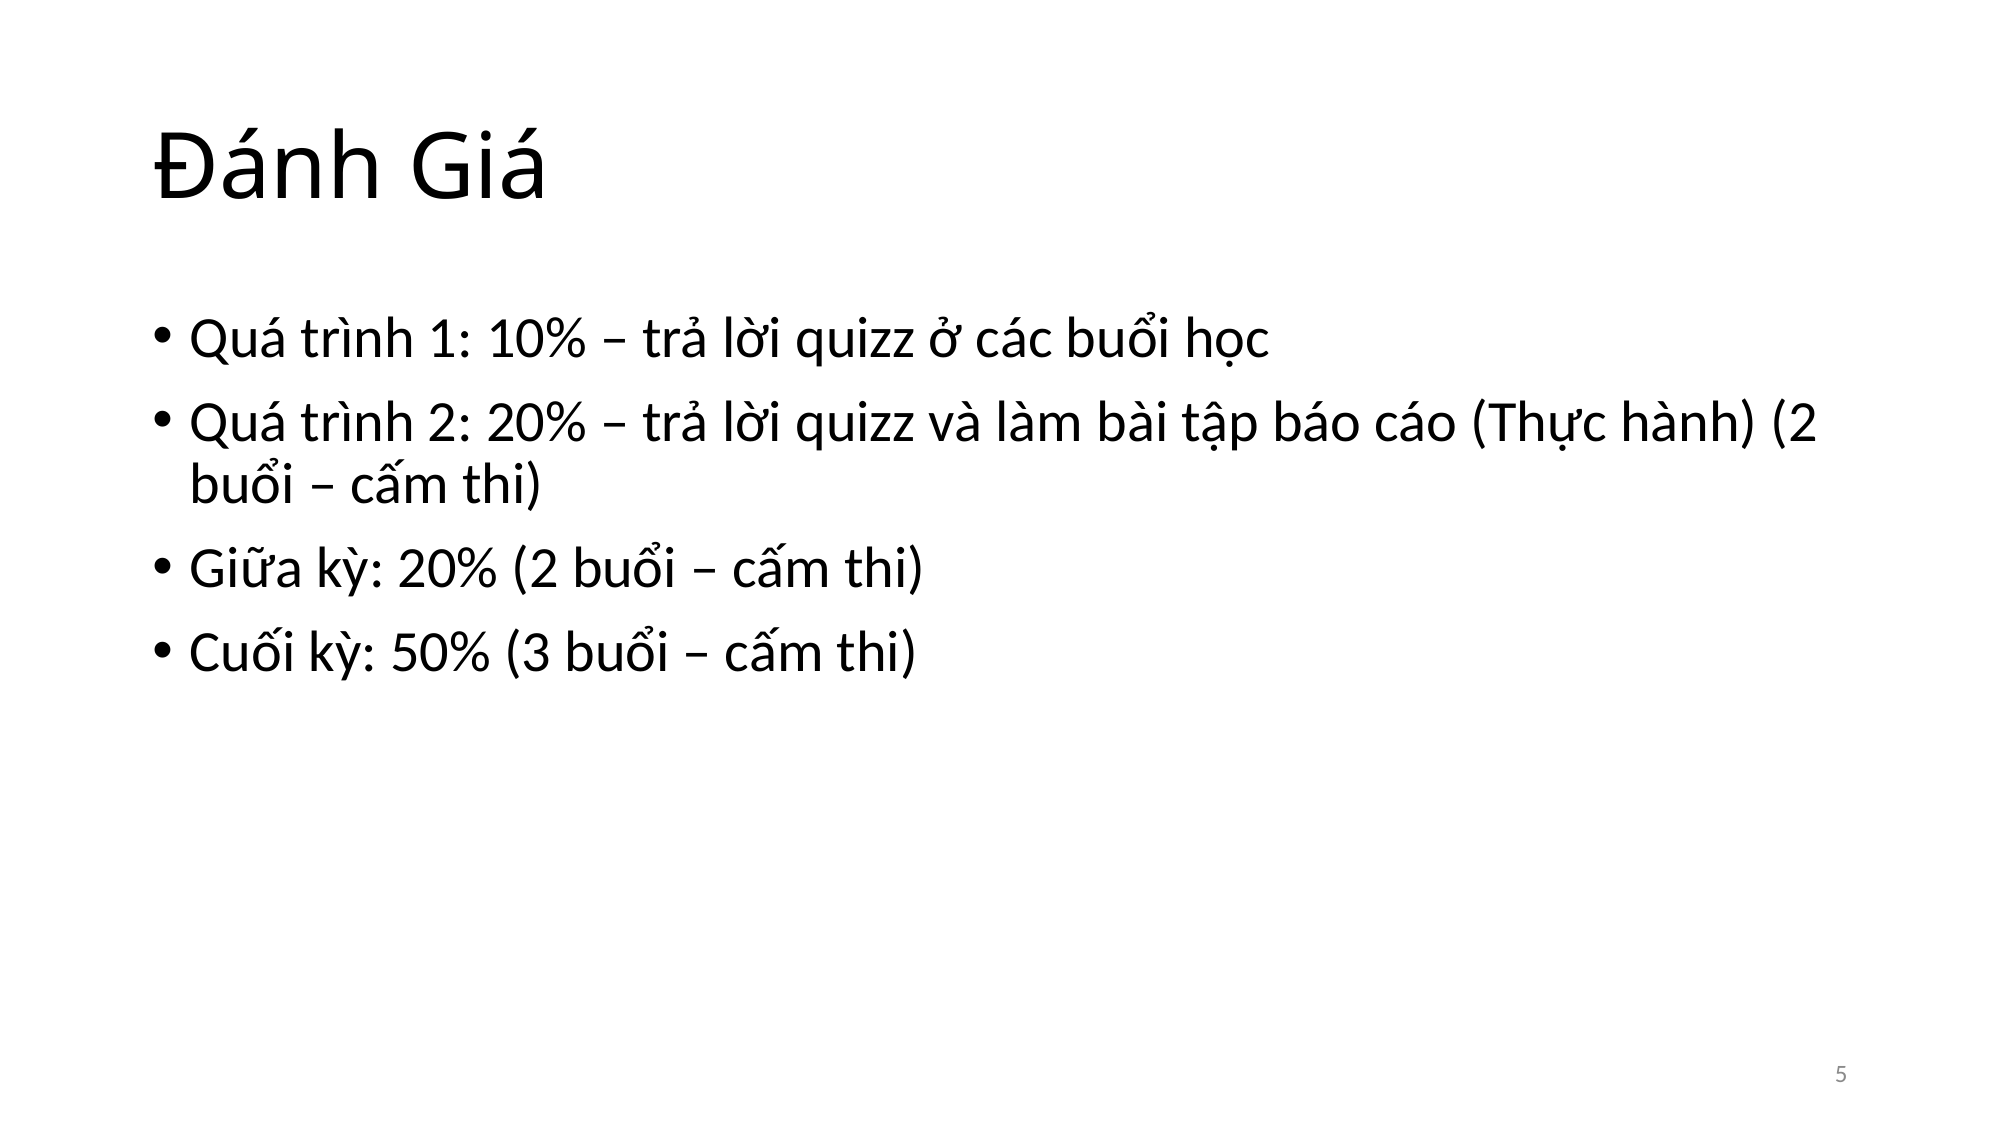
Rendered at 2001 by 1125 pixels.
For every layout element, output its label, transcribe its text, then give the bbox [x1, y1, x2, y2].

list Quá trình 1: 10% – trả lời quizz ở các buổi học Quá trình 2: 20% – trả lời quizz và làm bài tập báo cáo (Thực hành) (2 buổi – cấm thi) Giữa kỳ: 20% (2 buổi – cấm thi) Cuối kỳ: 50% (3 buổi – cấm thi) [137, 299, 1863, 1014]
slide_number 5 [1412, 1042, 1863, 1103]
title Đánh Giá [137, 59, 1863, 278]
